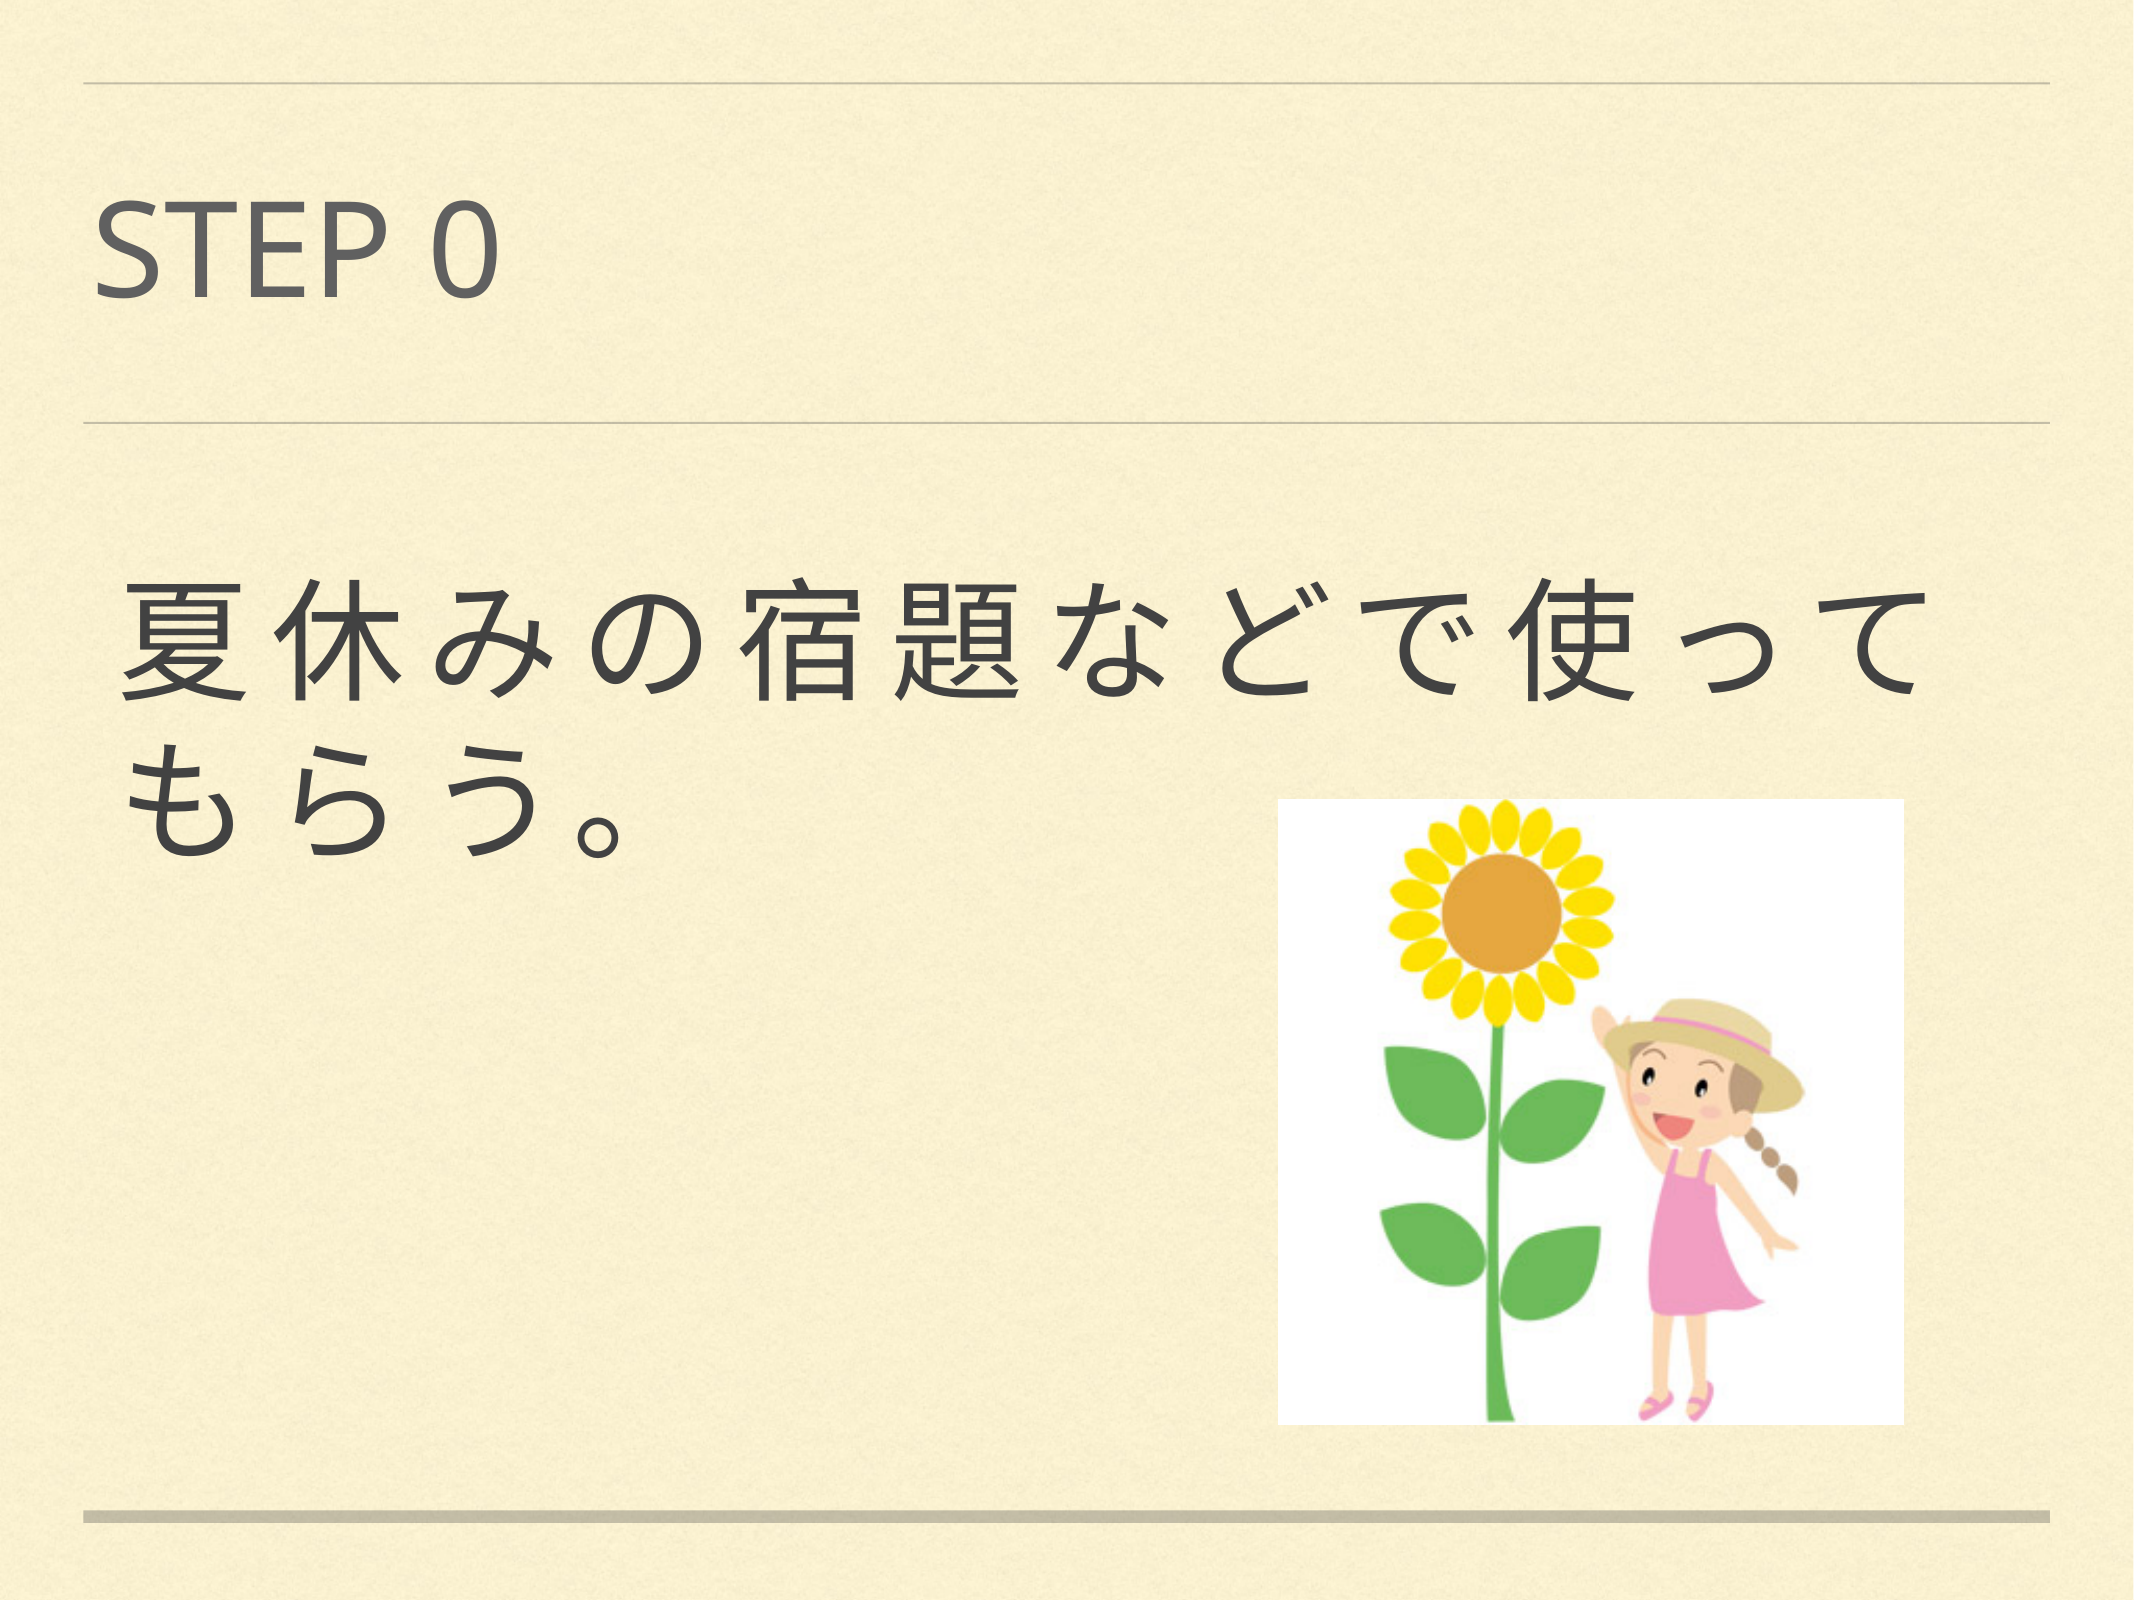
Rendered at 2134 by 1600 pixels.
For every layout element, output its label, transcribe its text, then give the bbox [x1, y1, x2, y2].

picture [0, 0, 2134, 1600]
list 夏休みの宿題などで使ってもらう。 [108, 483, 2077, 952]
title Step 0 [82, 97, 2051, 411]
